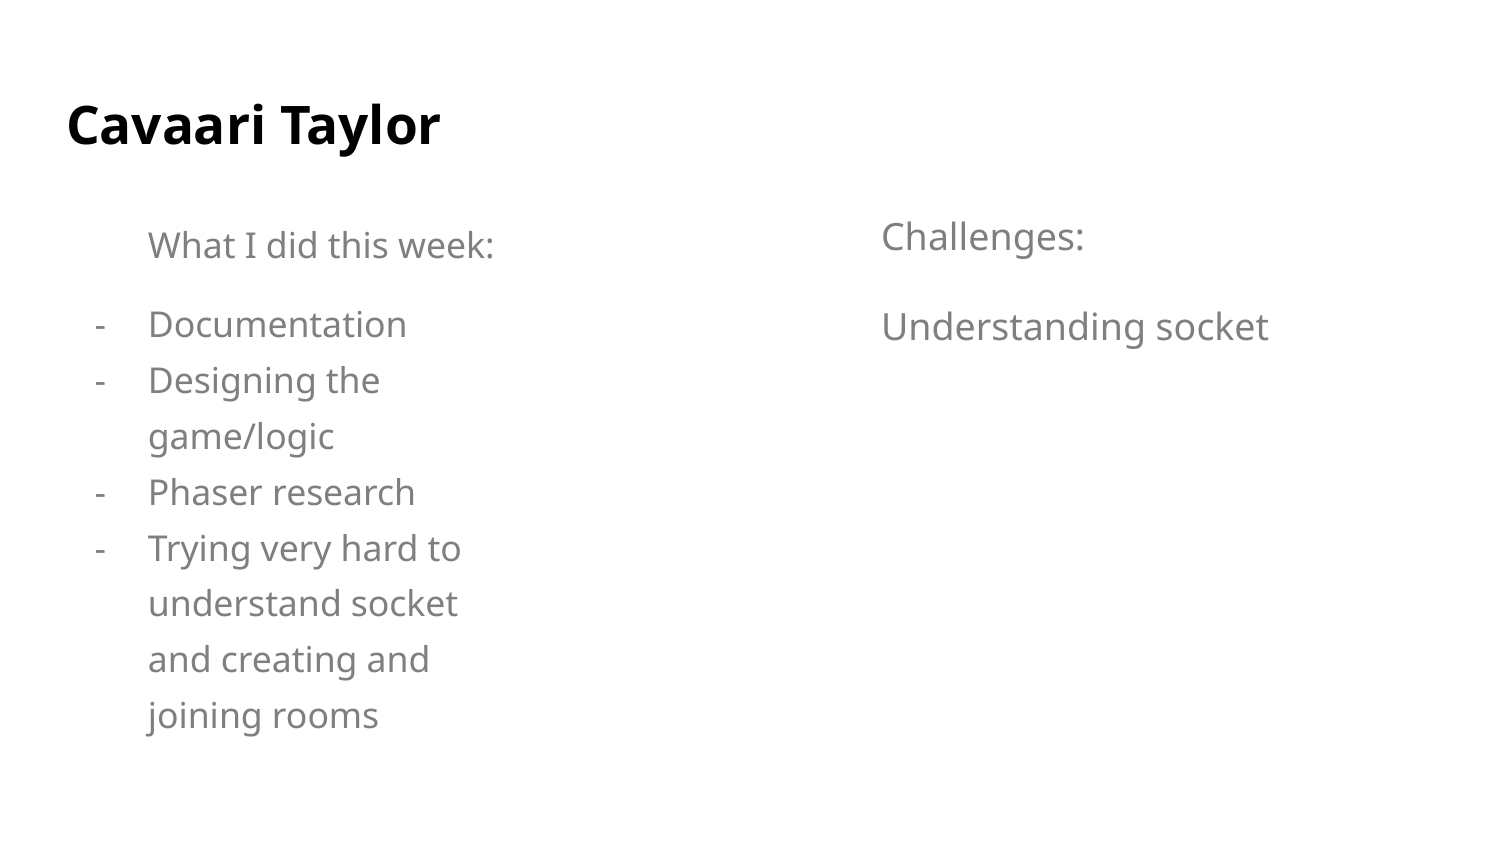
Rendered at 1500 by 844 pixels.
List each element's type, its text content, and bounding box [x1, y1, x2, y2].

text_box Challenges: Understanding socket [865, 198, 1396, 670]
list What I did this week: Documentation Designing the game/logic Phaser research Trying very hard to understand socket and creating and joining rooms [61, 198, 546, 759]
title Cavaari Taylor [51, 72, 1449, 176]
